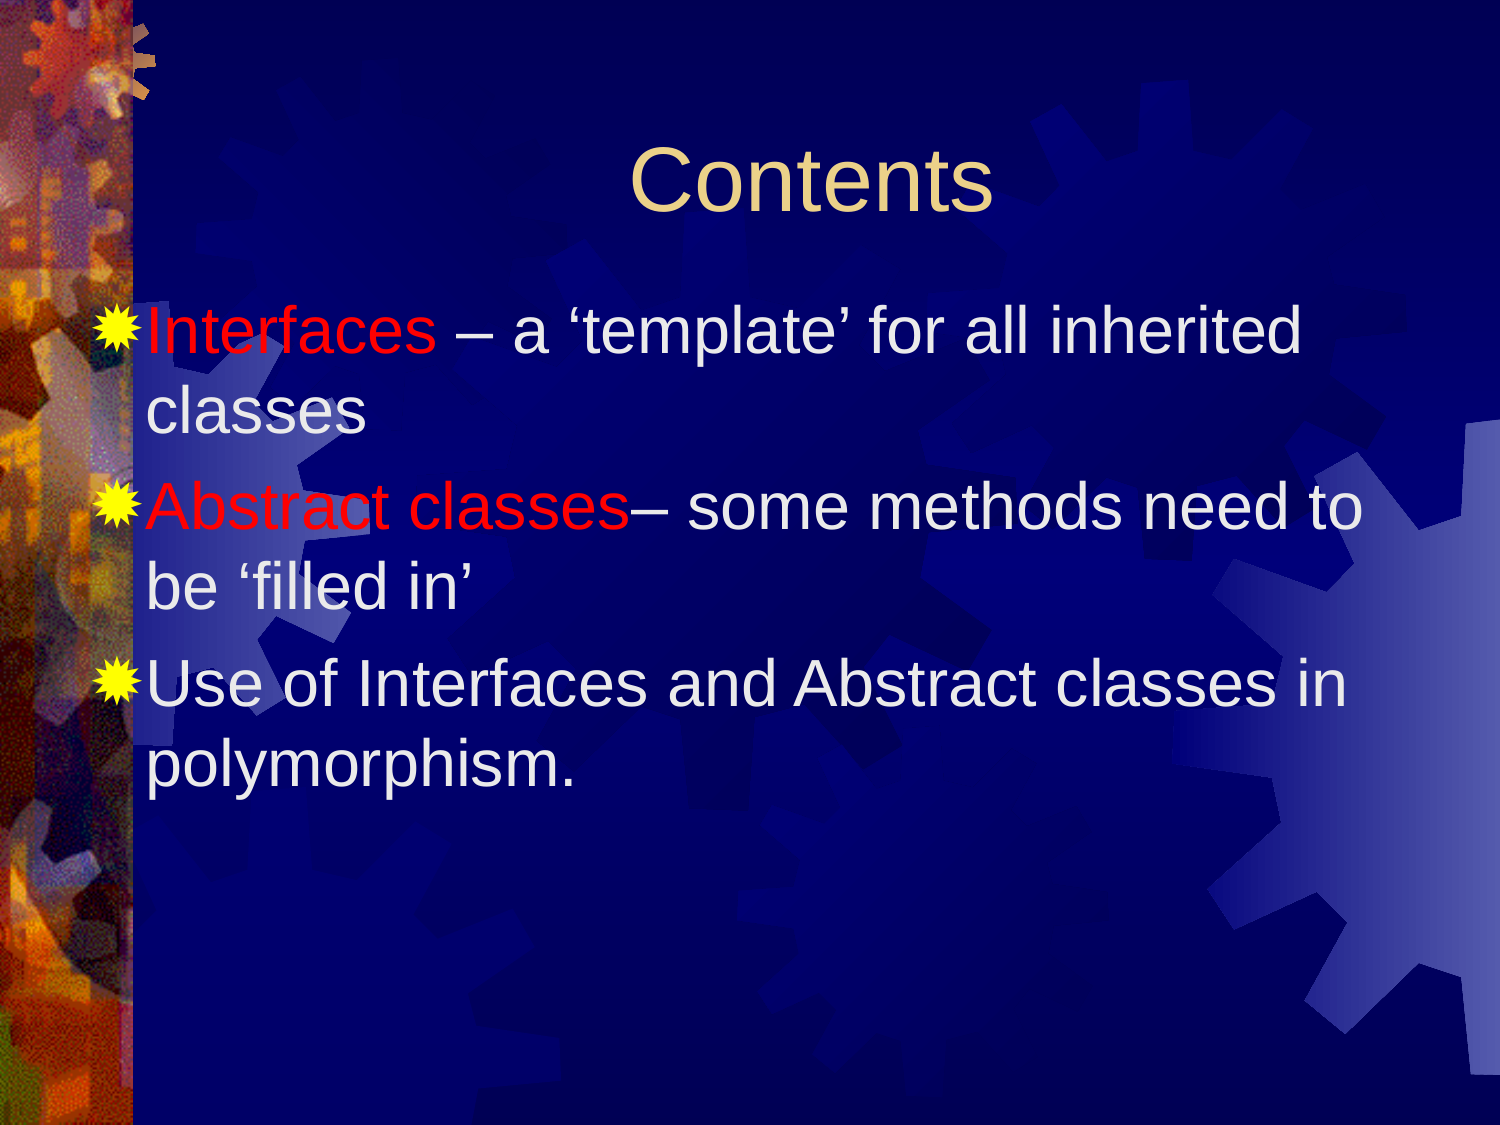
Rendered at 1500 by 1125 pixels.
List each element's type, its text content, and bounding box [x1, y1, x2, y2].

picture [0, 0, 133, 1125]
title Contents [174, 50, 1450, 238]
list Interfaces – a ‘template’ for all inherited classes Abstract classes– some methods need to be ‘filled in’ Use of Interfaces and Abstract classes in polymorphism. [75, 278, 1425, 1022]
